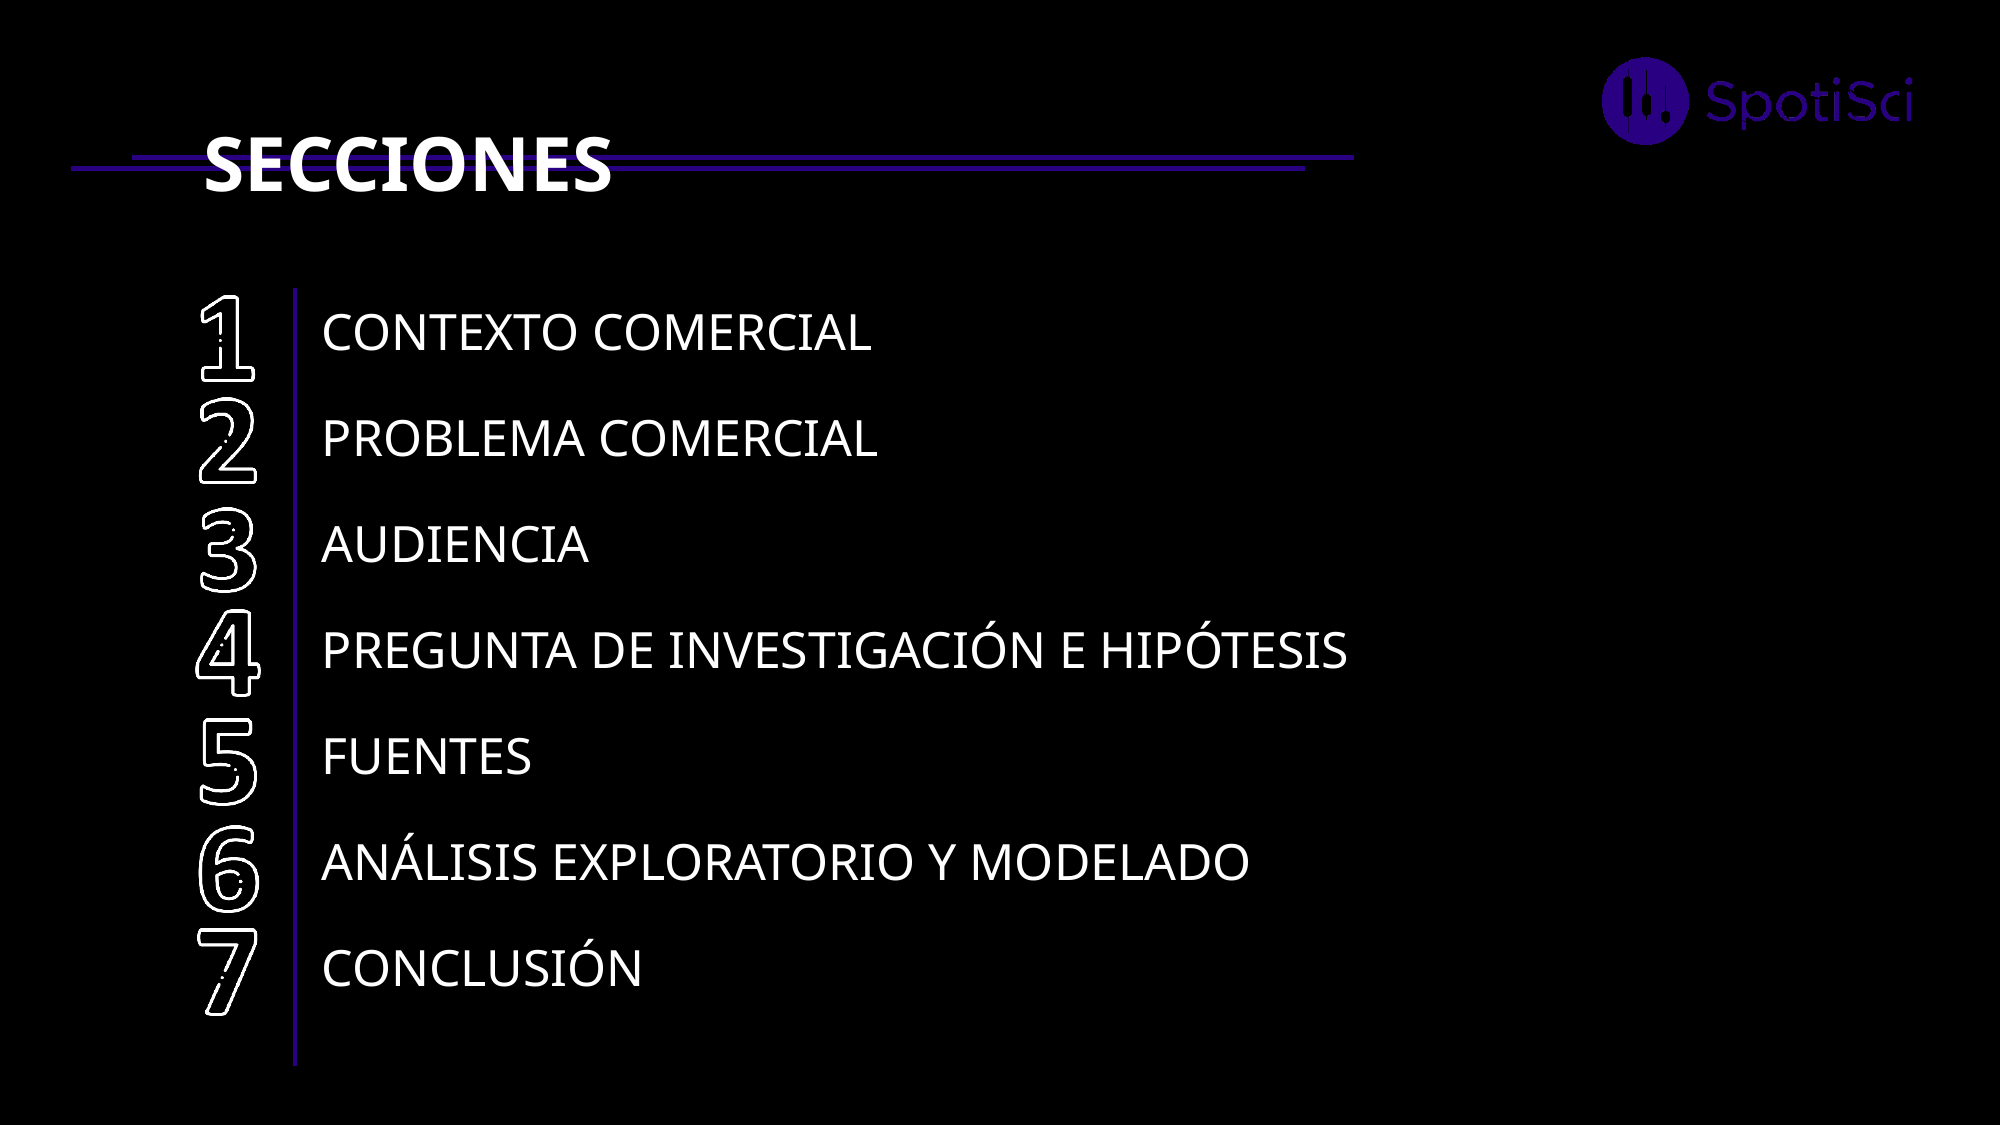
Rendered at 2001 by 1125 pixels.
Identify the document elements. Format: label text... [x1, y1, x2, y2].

text_box SECCIONES [188, 158, 629, 168]
picture [184, 609, 272, 697]
picture [185, 507, 271, 593]
picture [1598, 52, 1917, 149]
text_box SECCIONES [188, 109, 629, 157]
picture [184, 295, 271, 382]
picture [184, 397, 271, 484]
picture [183, 928, 271, 1017]
picture [184, 718, 272, 806]
text_box SECCIONES [188, 169, 629, 215]
list CONTEXTO COMERCIAL PROBLEMA COMERCIAL AUDIENCIA PREGUNTA DE INVESTIGACIÓN E HIPÓTESIS FUENTES ANÁLISIS EXPLORATORIO Y MODELADO CONCLUSIÓN [306, 299, 1862, 1097]
picture [184, 825, 273, 913]
